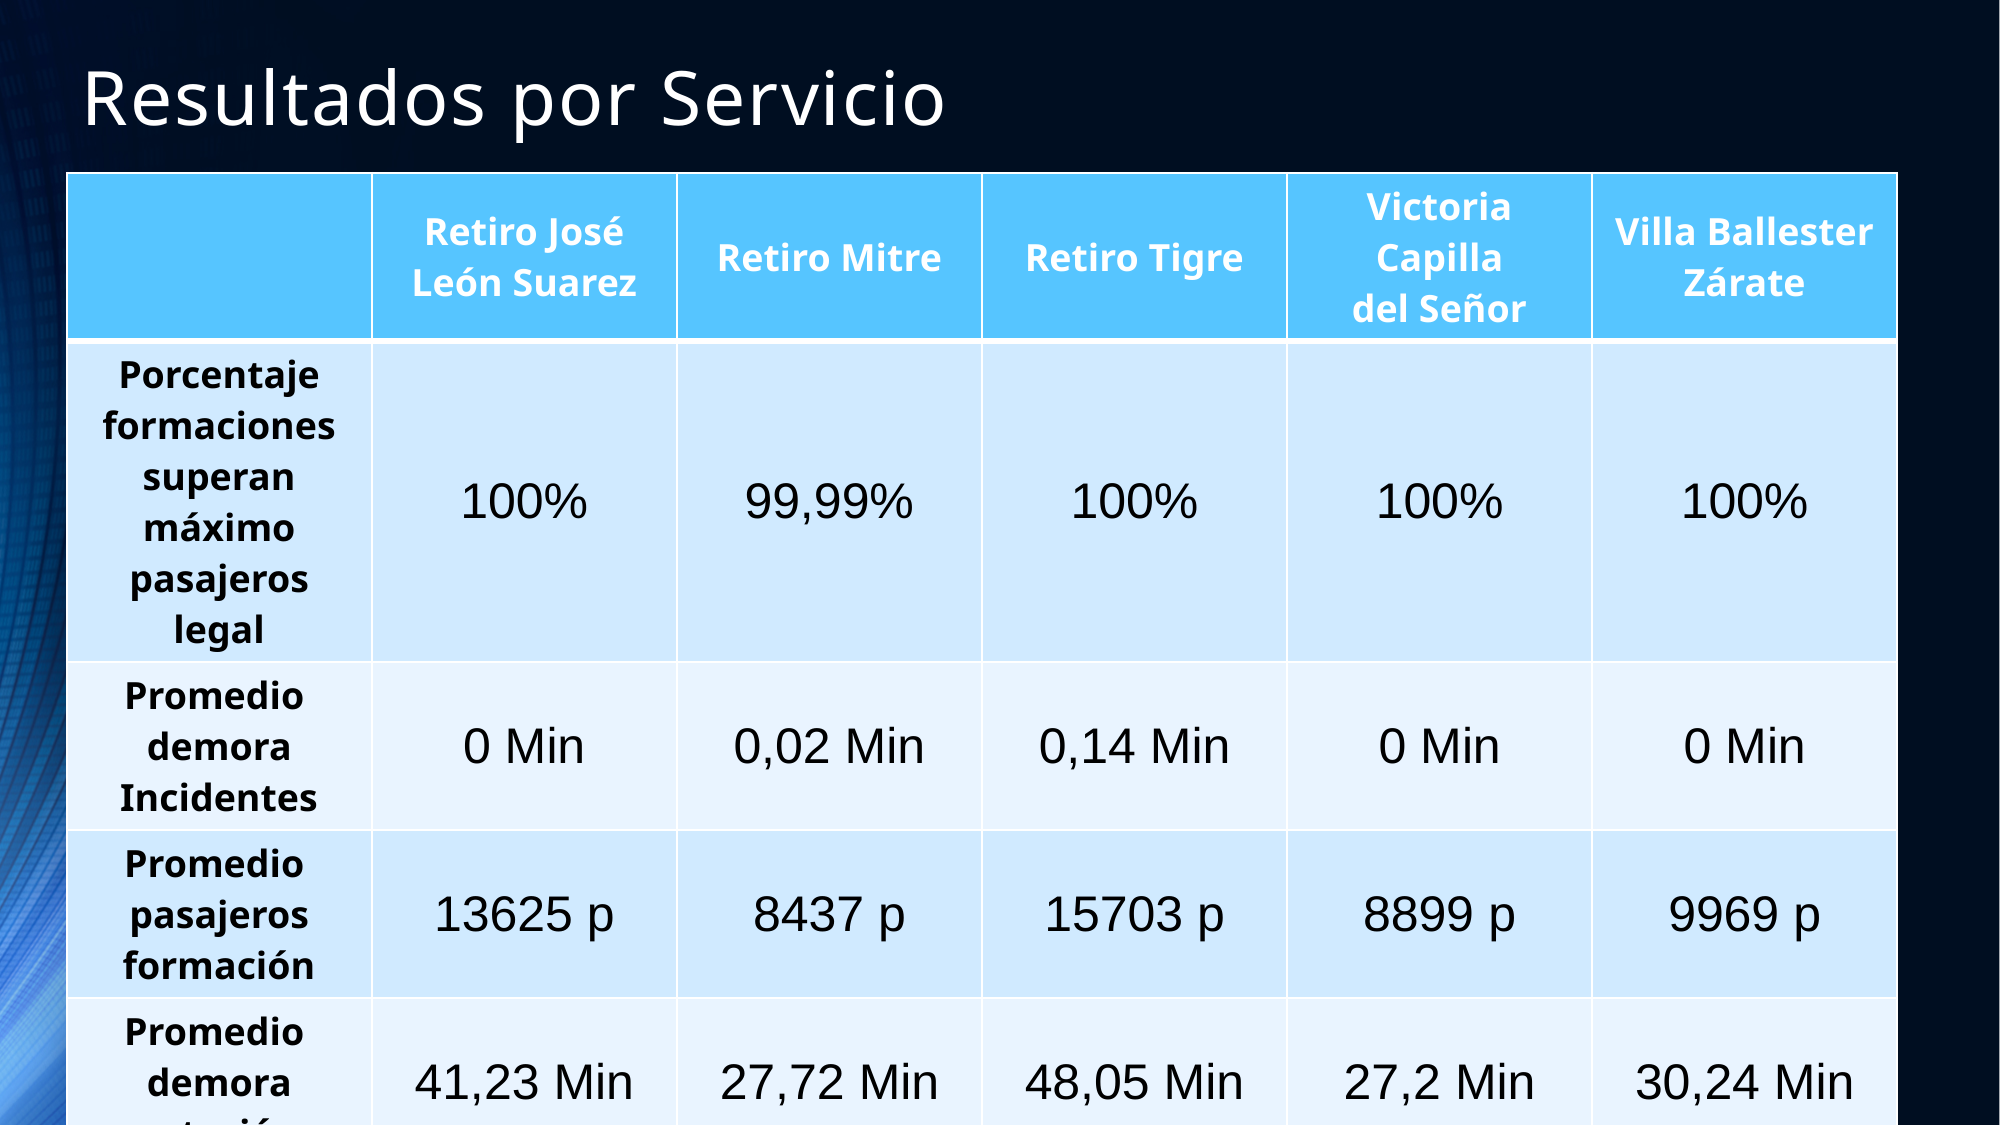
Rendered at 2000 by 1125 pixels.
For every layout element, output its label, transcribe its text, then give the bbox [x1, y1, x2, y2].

table_header Retiro José León Suarez [373, 174, 676, 338]
table_cell 8899 p [1288, 831, 1591, 997]
table_cell 41,23 Min [373, 999, 676, 1125]
table_header Villa Ballester Zárate [1593, 174, 1896, 338]
table_header [68, 174, 371, 338]
table_cell 48,05 Min [983, 999, 1286, 1125]
table_cell 8437 p [678, 831, 981, 997]
table_header Retiro Tigre [983, 174, 1286, 338]
table_cell 13625 p [373, 831, 676, 997]
table_cell Promedio demora estación [68, 999, 371, 1125]
table_cell 100% [983, 344, 1286, 661]
table_cell 0 Min [1288, 663, 1591, 829]
table_cell 99,99% [678, 344, 981, 661]
table_cell Promedio demora Incidentes [68, 663, 371, 829]
table_cell 0,02 Min [678, 663, 981, 829]
table_cell Porcentaje formaciones superan máximo pasajeros legal [68, 344, 371, 661]
table_cell 30,24 Min [1593, 999, 1896, 1125]
table_cell 27,72 Min [678, 999, 981, 1125]
table_cell Promedio pasajeros formación [68, 831, 371, 997]
table_cell 0 Min [1593, 663, 1896, 829]
table_header Victoria Capilla del Señor [1288, 174, 1591, 338]
title Resultados por Servicio [66, 0, 1567, 149]
table_cell 27,2 Min [1288, 999, 1591, 1125]
table_cell 0,14 Min [983, 663, 1286, 829]
table_cell 15703 p [983, 831, 1286, 997]
table_header Retiro Mitre [678, 174, 981, 338]
table_cell 0 Min [373, 663, 676, 829]
table_cell 9969 p [1593, 831, 1896, 997]
table_cell 100% [1593, 344, 1896, 661]
table_cell 100% [1288, 344, 1591, 661]
table_cell 100% [373, 344, 676, 661]
picture [0, 0, 2000, 1125]
